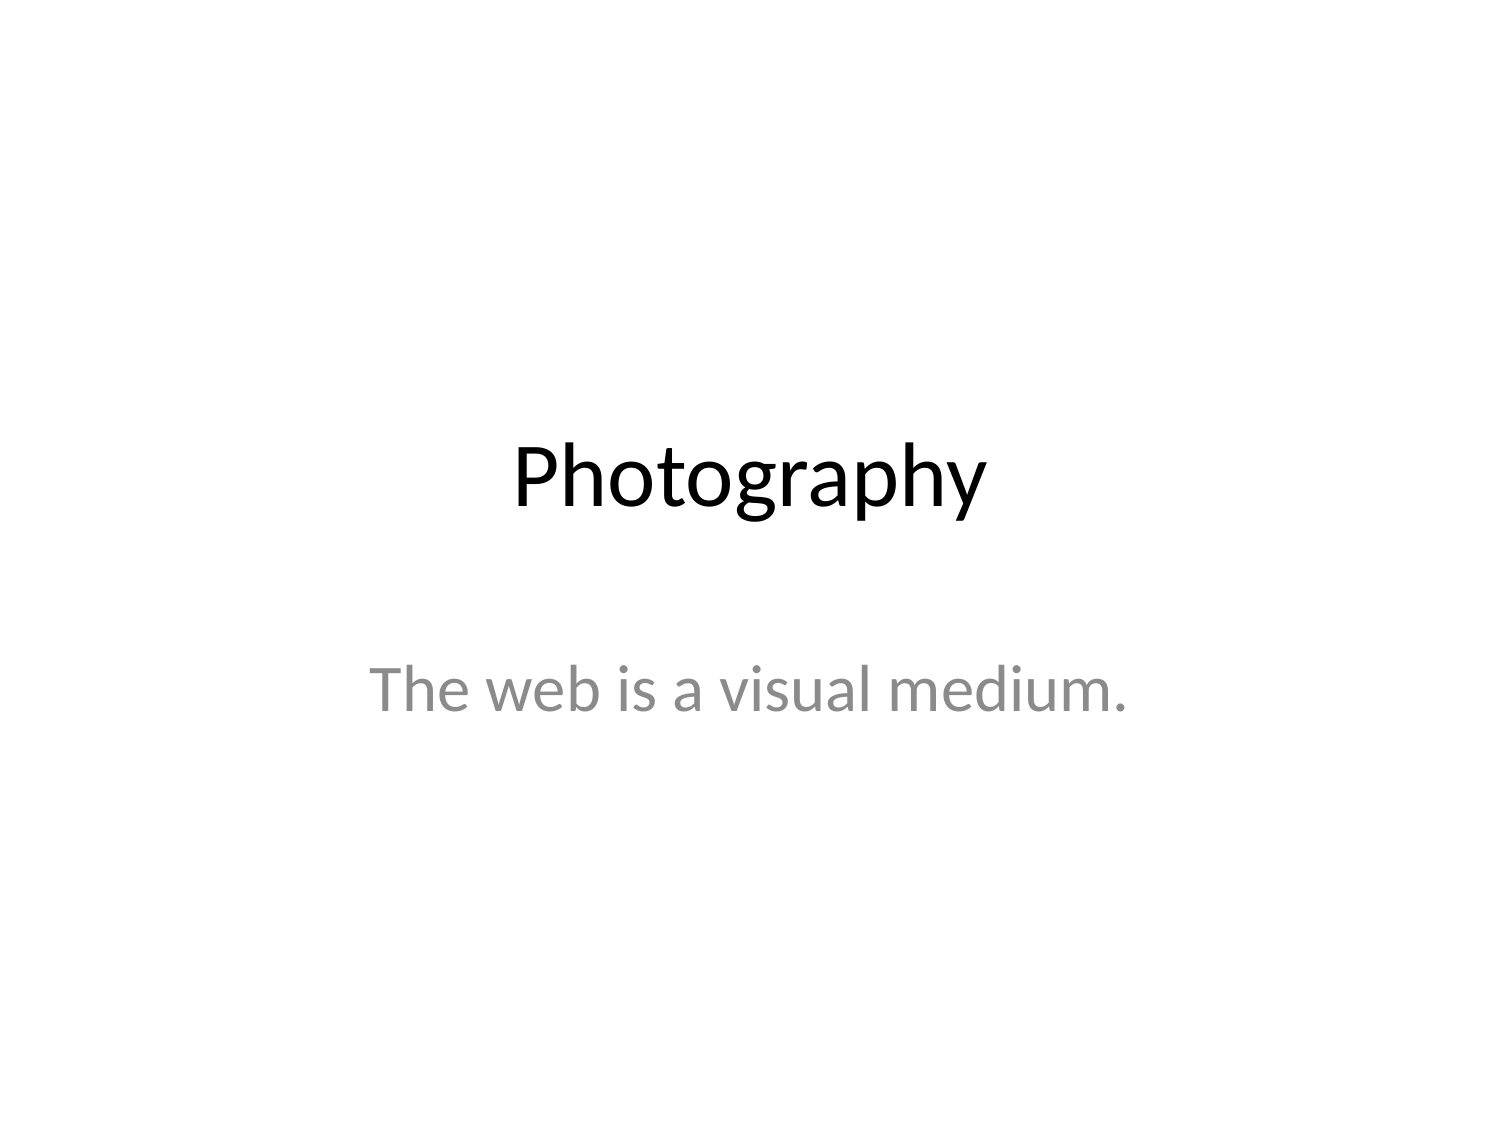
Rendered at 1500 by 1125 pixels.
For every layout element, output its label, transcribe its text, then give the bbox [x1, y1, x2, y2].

subtitle The web is a visual medium. [225, 637, 1275, 925]
title Photography [112, 349, 1388, 591]
